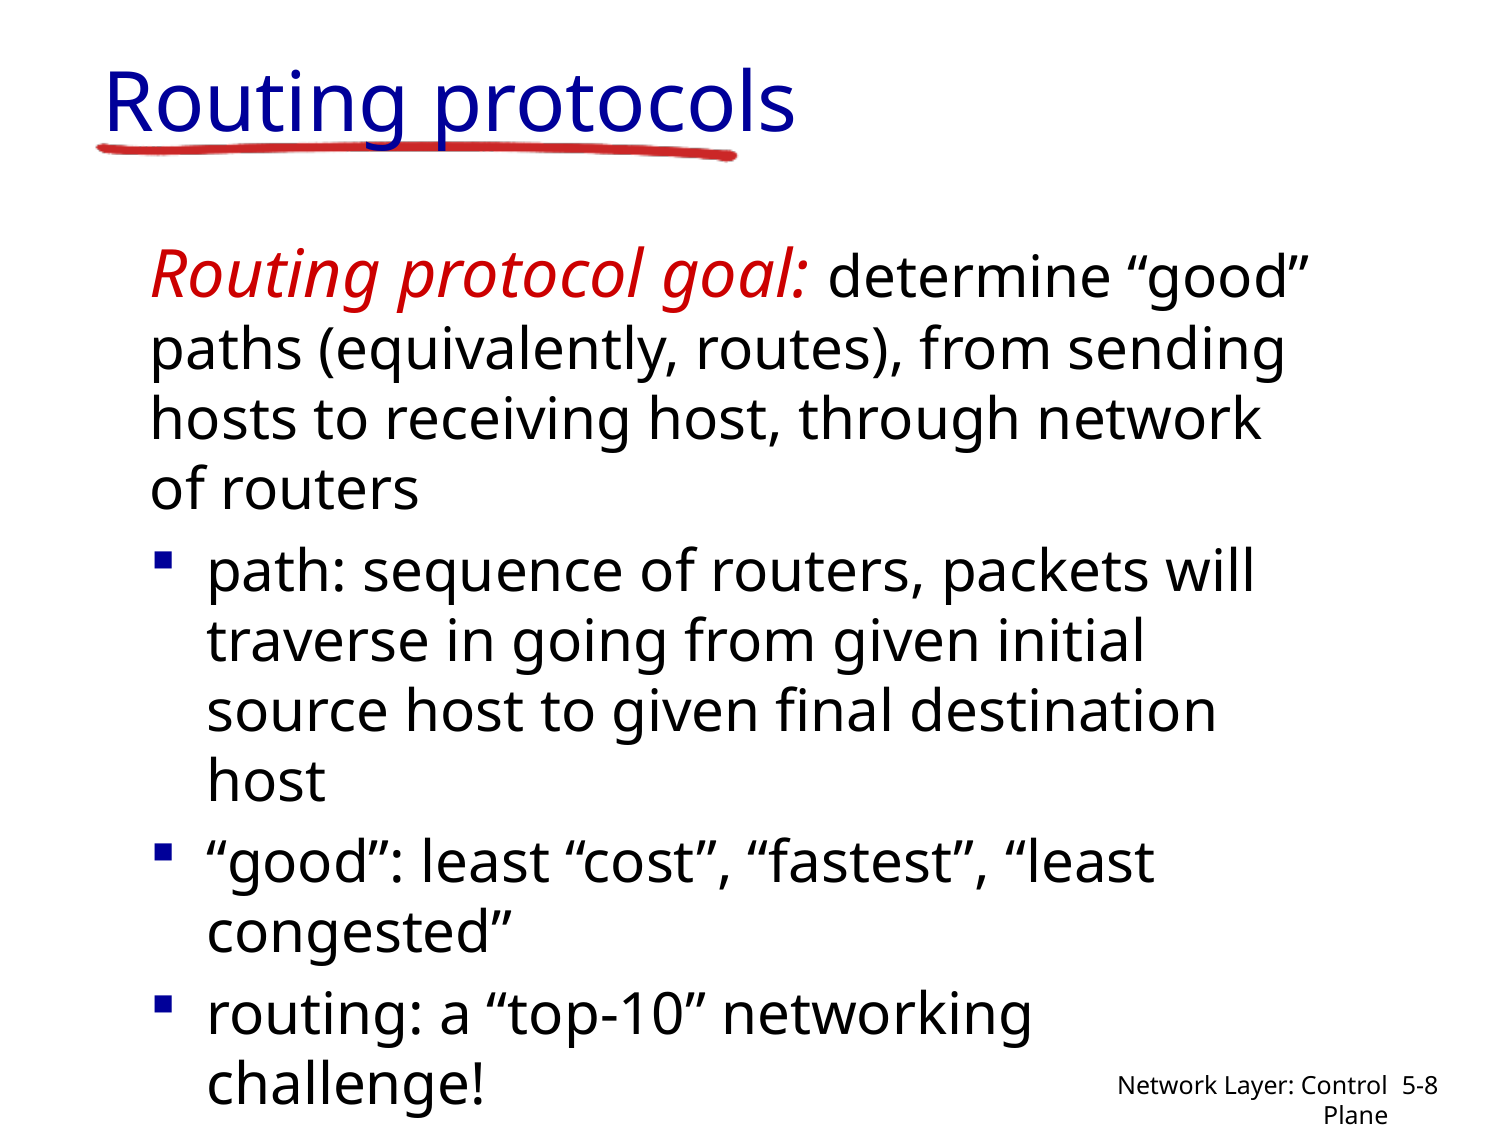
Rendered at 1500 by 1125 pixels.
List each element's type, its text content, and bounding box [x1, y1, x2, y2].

picture [92, 136, 746, 168]
title Routing protocols [87, 41, 1363, 154]
footer Network Layer: Control Plane [1045, 1062, 1404, 1102]
slide_number 5-8 [1387, 1062, 1478, 1107]
list Routing protocol goal: determine “good” paths (equivalently, routes), from sending hosts to receiving host, through network of routers path: sequence of routers, packets will traverse in going from given initial source host to given final destination host “good”: least “cost”, “fastest”, “least congested” routing: a “top-10” networking challenge! [134, 223, 1342, 925]
